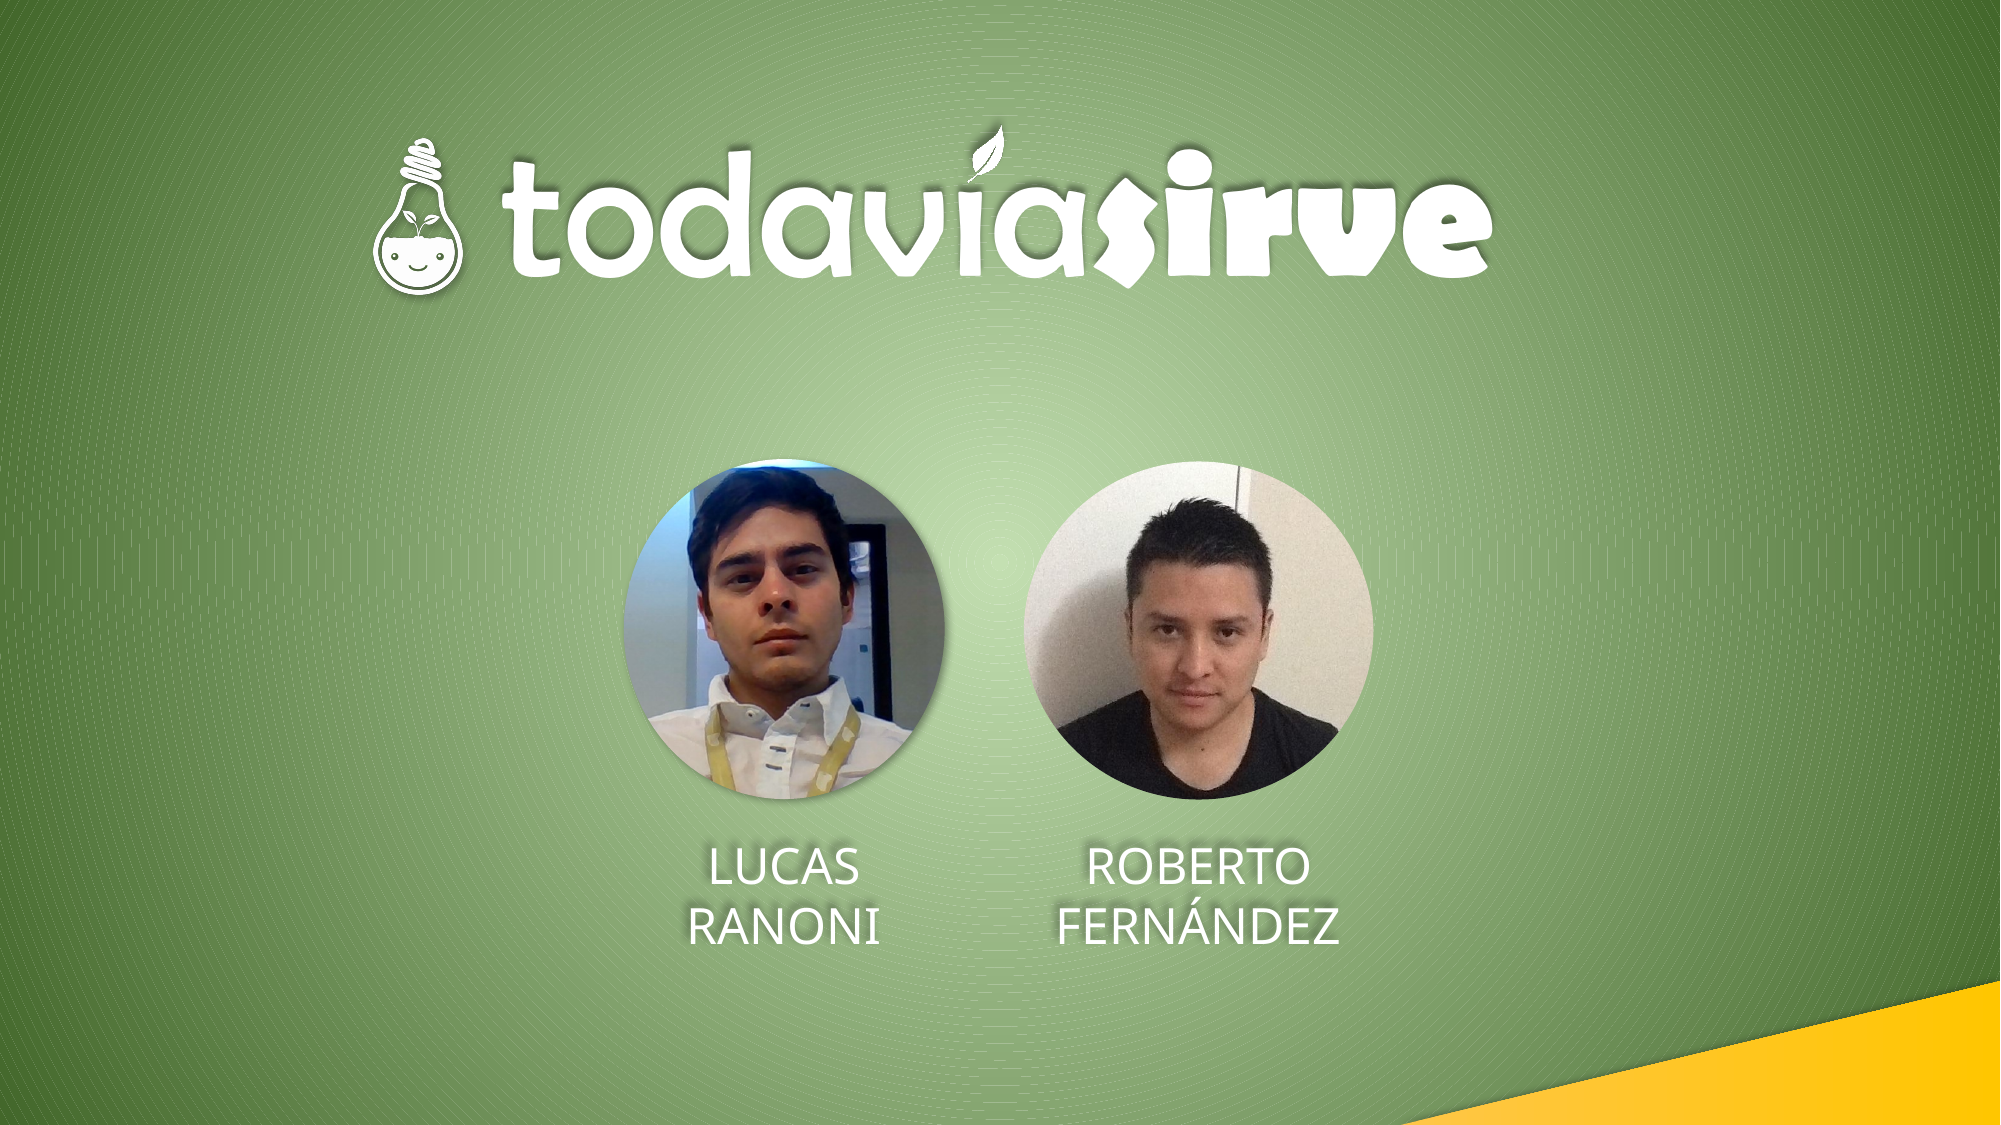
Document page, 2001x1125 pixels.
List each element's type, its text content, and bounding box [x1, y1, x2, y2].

picture [623, 458, 945, 800]
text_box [0, 28, 1999, 429]
picture [1023, 455, 1374, 806]
text_box [1400, 981, 2000, 1125]
text_box LUCAS RANONI [667, 827, 902, 962]
text_box ROBERTO FERNÁNDEZ [1023, 827, 1374, 962]
